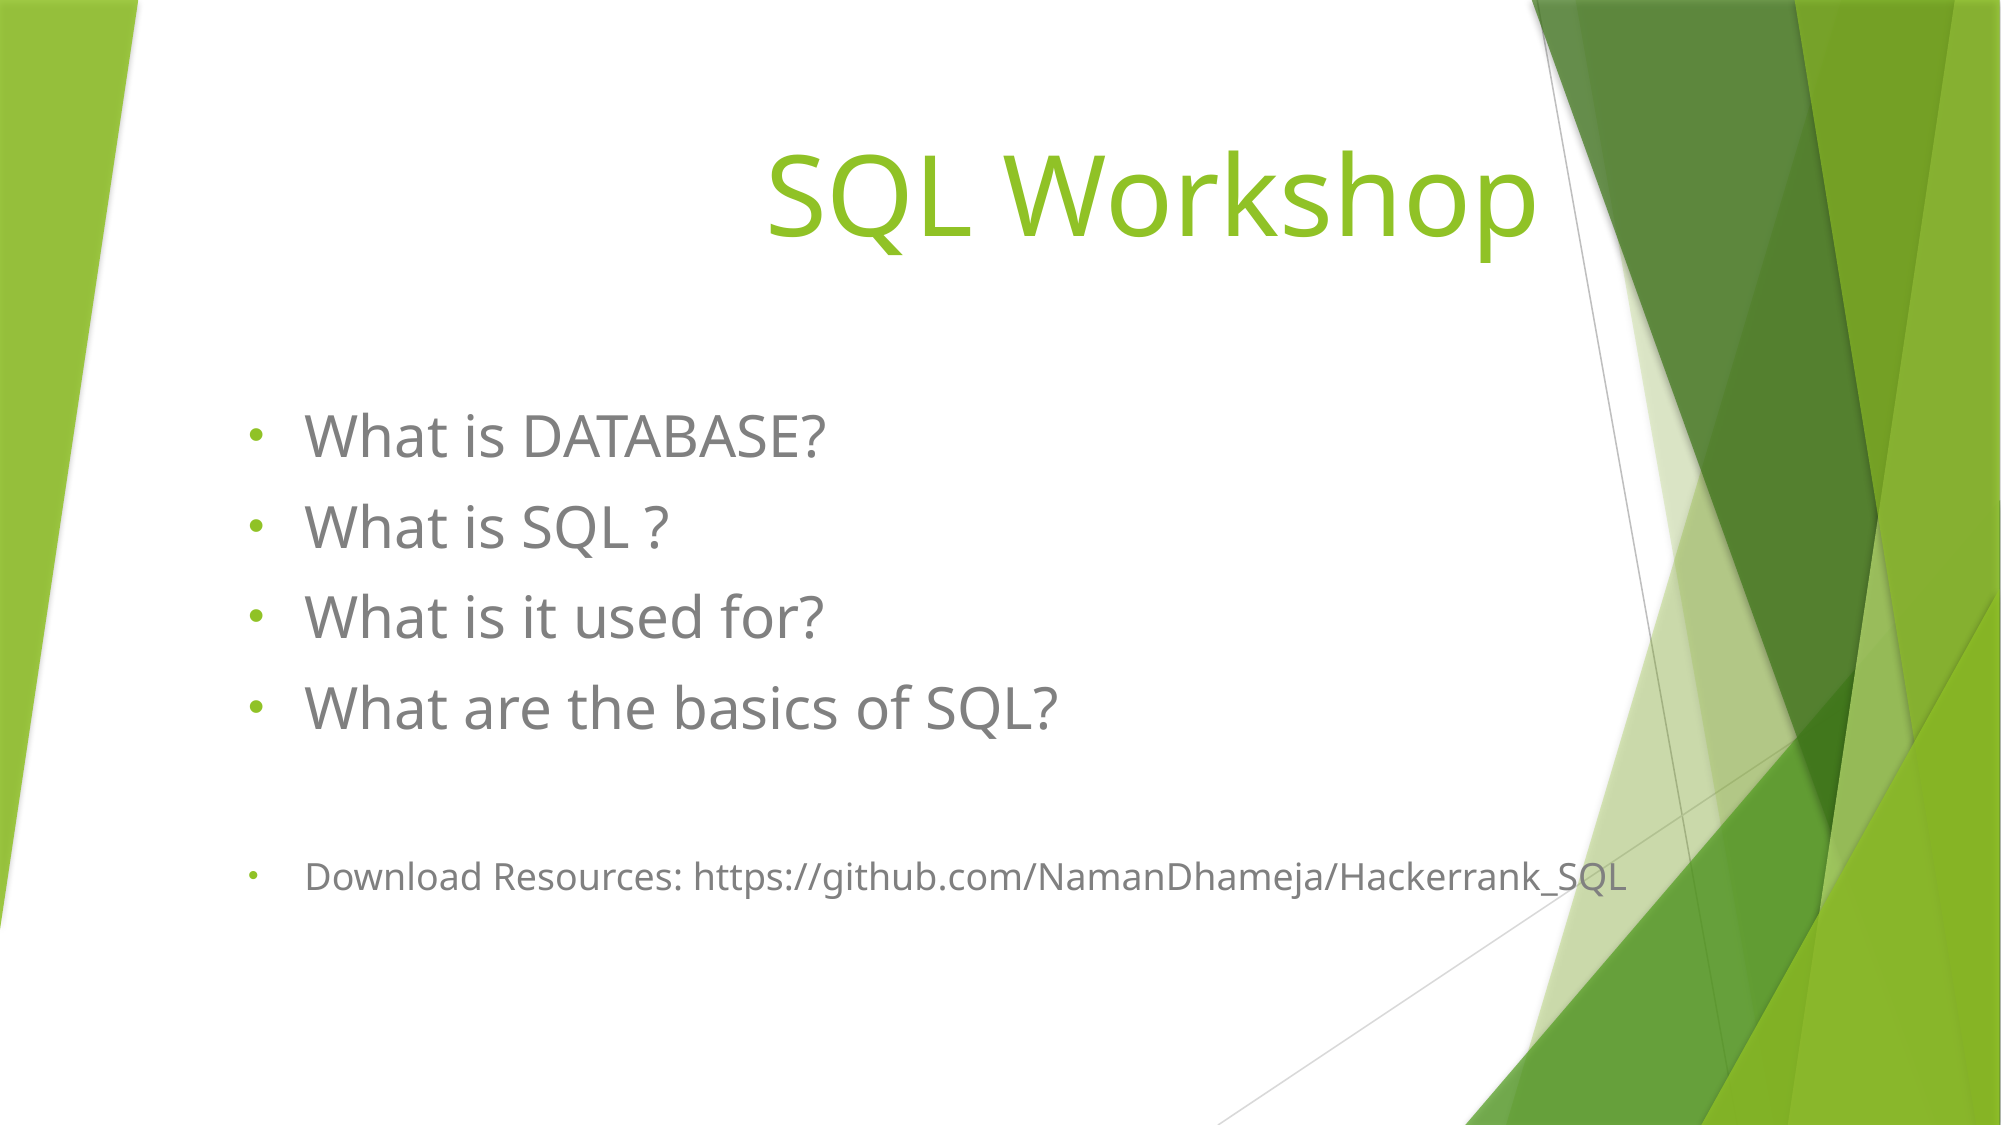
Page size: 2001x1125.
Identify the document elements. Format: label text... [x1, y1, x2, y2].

title SQL Workshop [55, 67, 1556, 267]
subtitle What is DATABASE? What is SQL ? What is it used for? What are the basics of SQL? Download Resources: https://github.com/NamanDhameja/Hackerrank_SQL [233, 391, 1734, 963]
